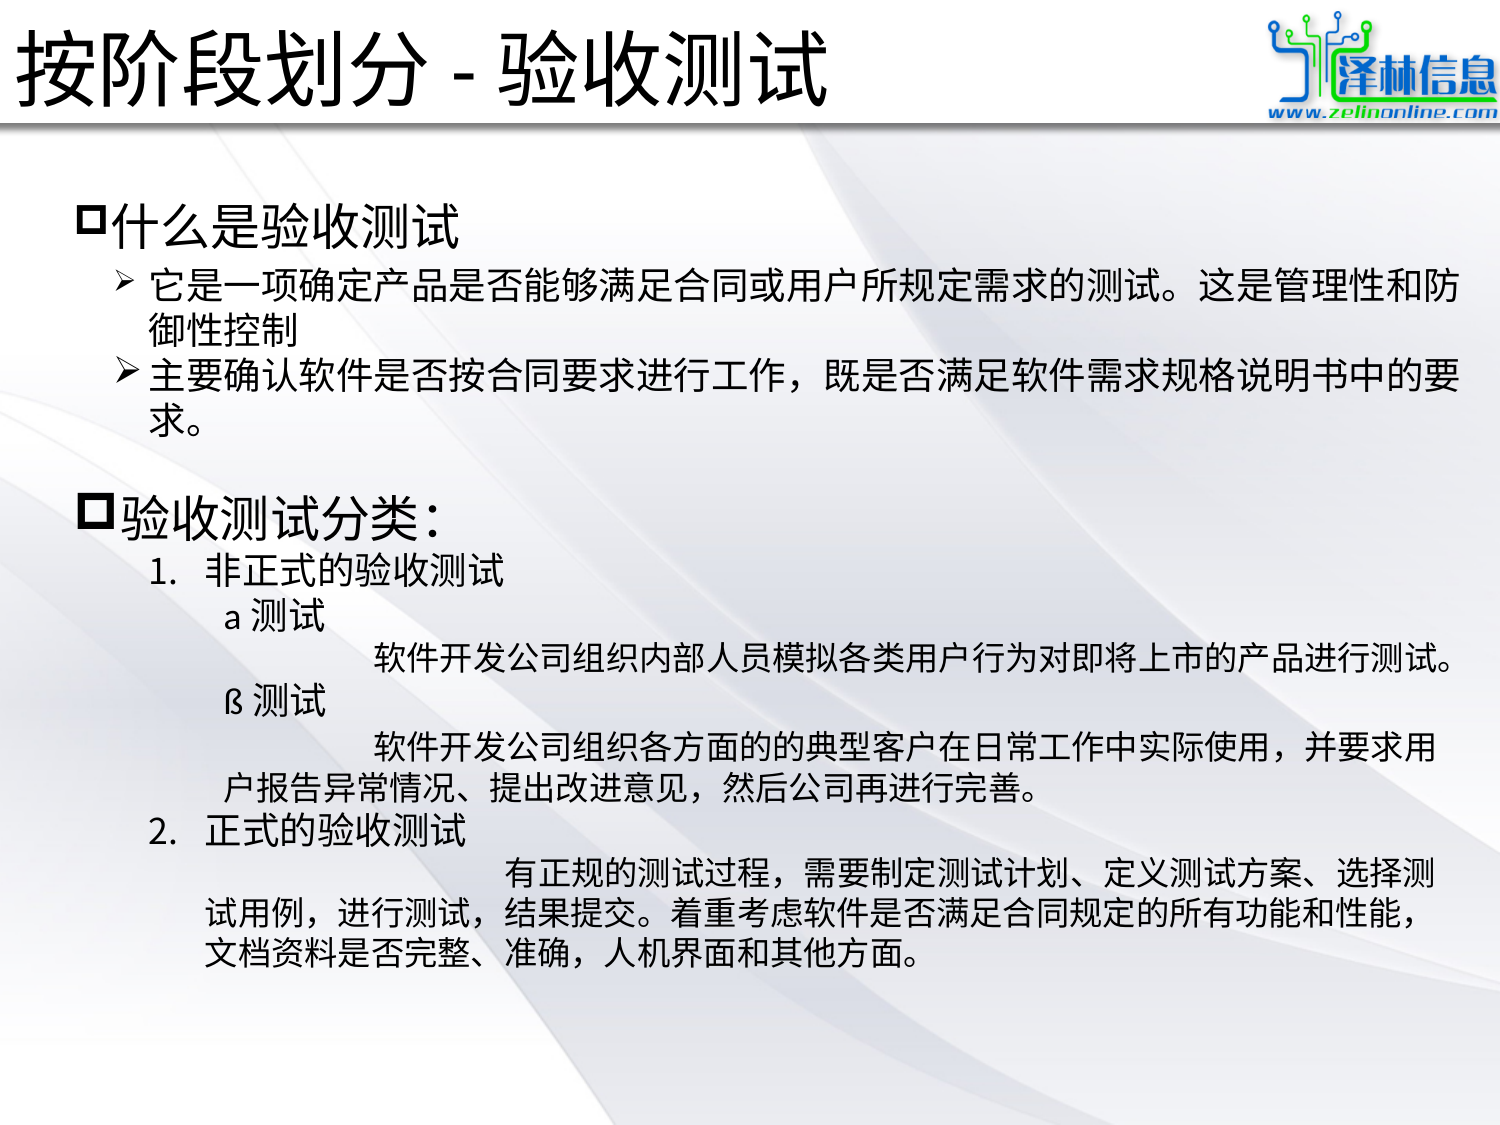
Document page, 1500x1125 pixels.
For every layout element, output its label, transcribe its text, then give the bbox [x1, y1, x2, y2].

title 按阶段划分-验收测试 [0, 9, 1350, 118]
text_box 什么是验收测试 它是一项确定产品是否能够满足合同或用户所规定需求的测试。这是管理性和防御性控制 主要确认软件是否按合同要求进行工作，既是否满足软件需求规格说明书中的要求。 验收测试分类： 非正式的验收测试 а测试 软件开发公司组织内部人员模拟各类用户行为对即将上市的产品进行测试。 ß测试 软件开发公司组织各方面的的典型客户在日常工作中实际使用，并要求用户报告异常情况、提出改进意见，然后公司再进行完善。 正式的验收测试 有正规的测试过程，需要制定测试计划、定义测试方案、选择测试用例，进行测试，结果提交。着重考虑软件是否满足合同规定的所有功能和性能，文档资料是否完整、准确，人机界面和其他方面。 [58, 187, 1477, 1125]
picture [0, 123, 1500, 1125]
picture [1350, 11, 1500, 118]
